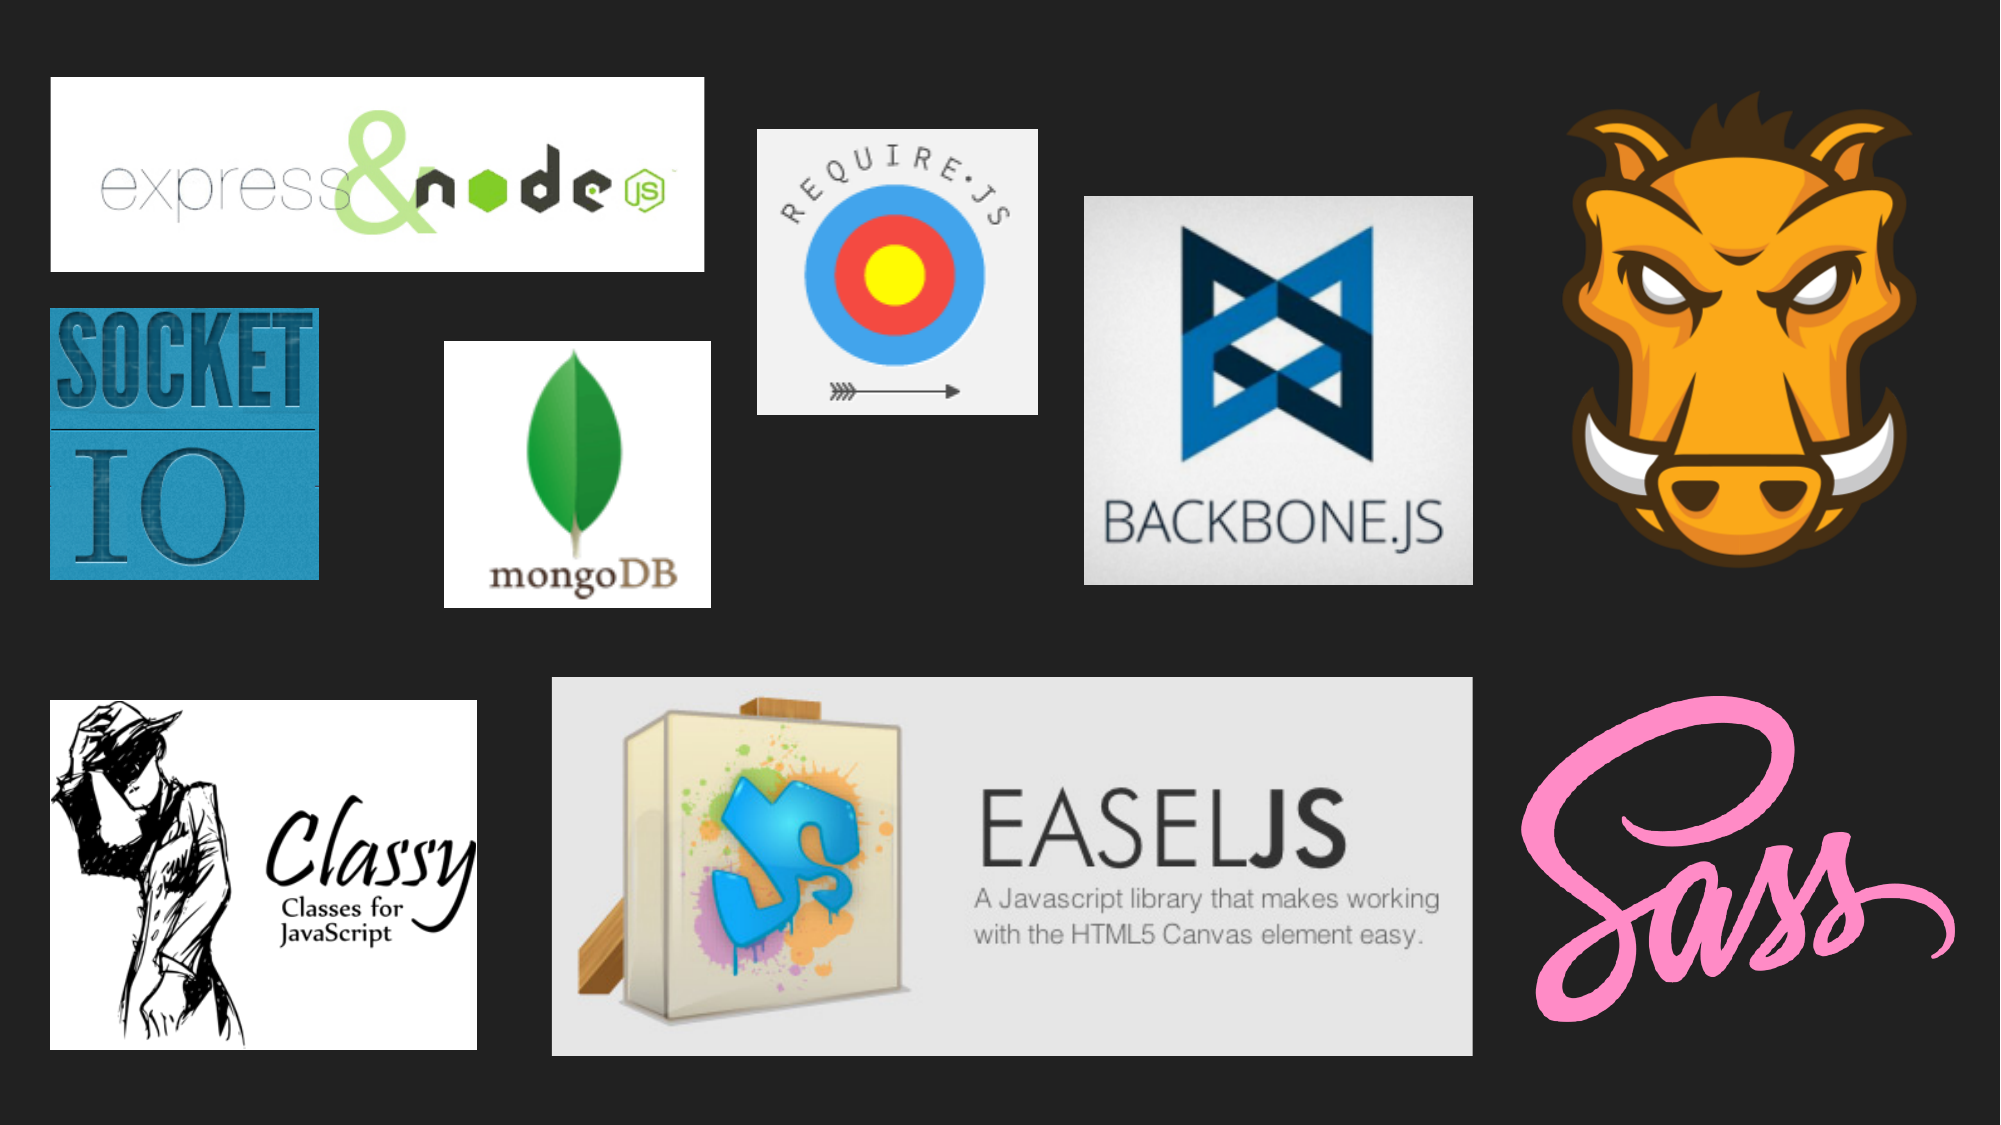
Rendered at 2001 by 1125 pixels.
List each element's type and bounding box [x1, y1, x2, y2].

picture [50, 700, 477, 1050]
picture [50, 308, 320, 580]
picture [50, 77, 705, 273]
picture [1485, 77, 1991, 582]
picture [756, 129, 1038, 415]
picture [1521, 696, 1955, 1022]
picture [551, 676, 1473, 1056]
picture [1084, 196, 1473, 585]
picture [444, 341, 711, 608]
